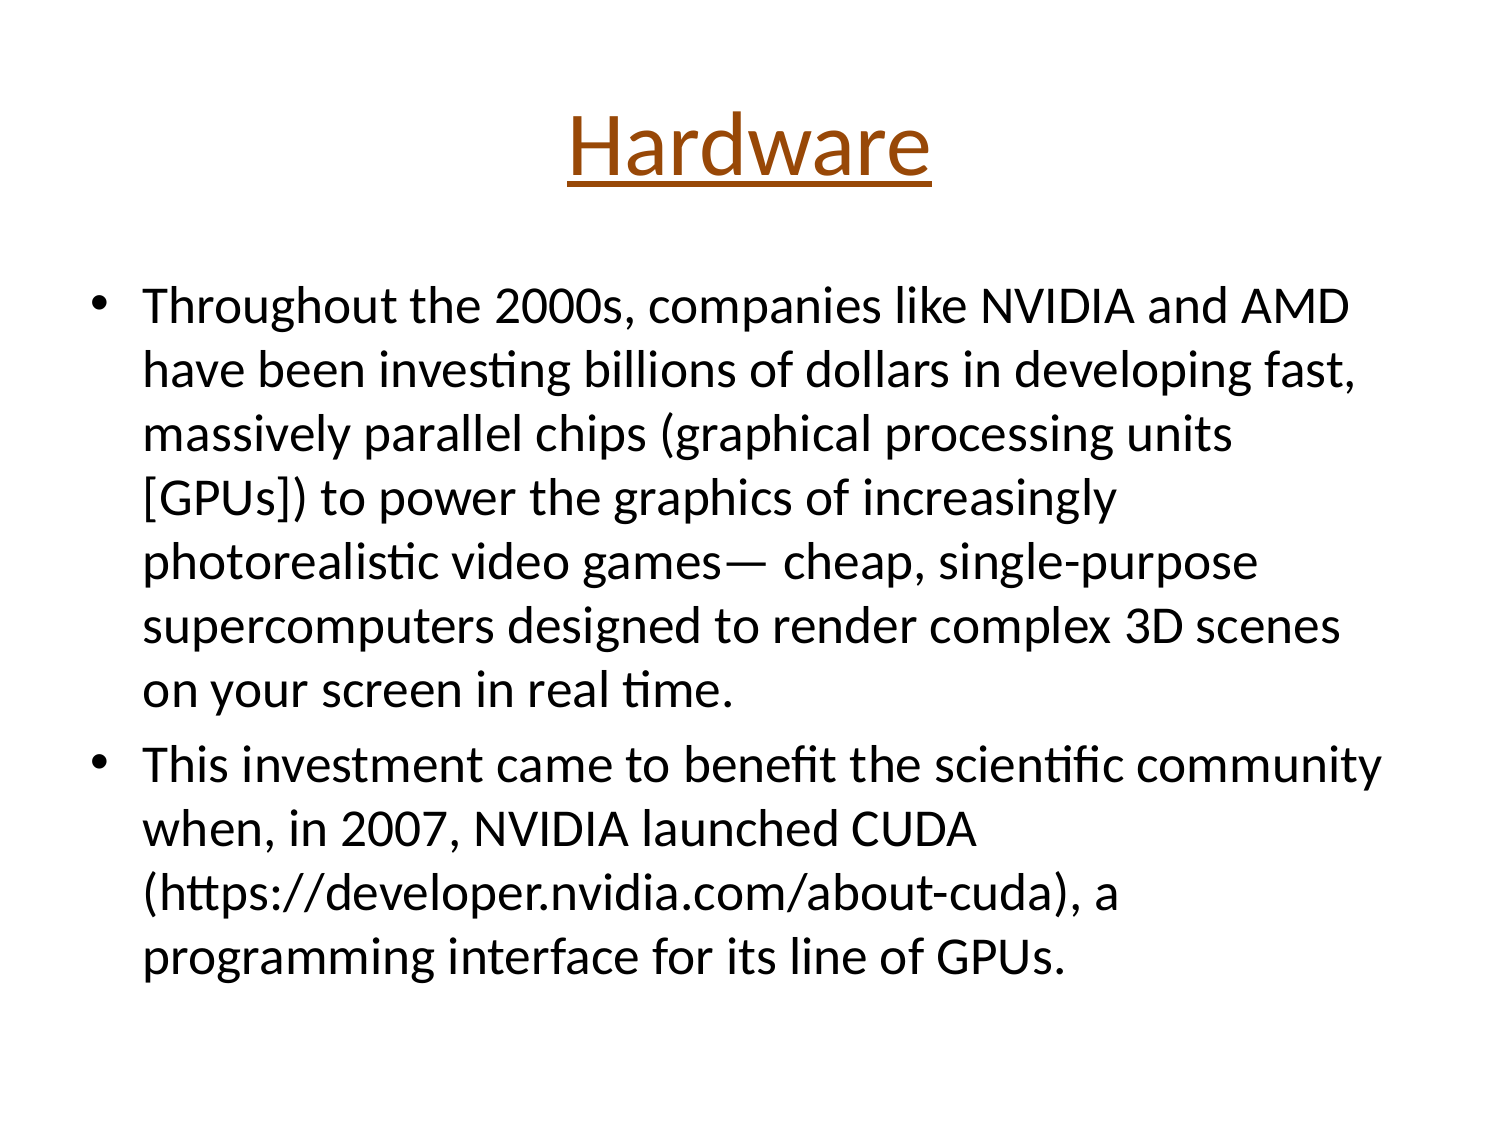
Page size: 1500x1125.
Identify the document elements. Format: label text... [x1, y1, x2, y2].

title Hardware [75, 45, 1425, 233]
list Throughout the 2000s, companies like NVIDIA and AMD have been investing billions of dollars in developing fast, massively parallel chips (graphical processing units [GPUs]) to power the graphics of increasingly photorealistic video games— cheap, single-purpose supercomputers designed to render complex 3D scenes on your screen in real time. This investment came to benefit the scientific community when, in 2007, NVIDIA launched CUDA (https://developer.nvidia.com/about-cuda), a programming interface for its line of GPUs. [75, 262, 1425, 1005]
